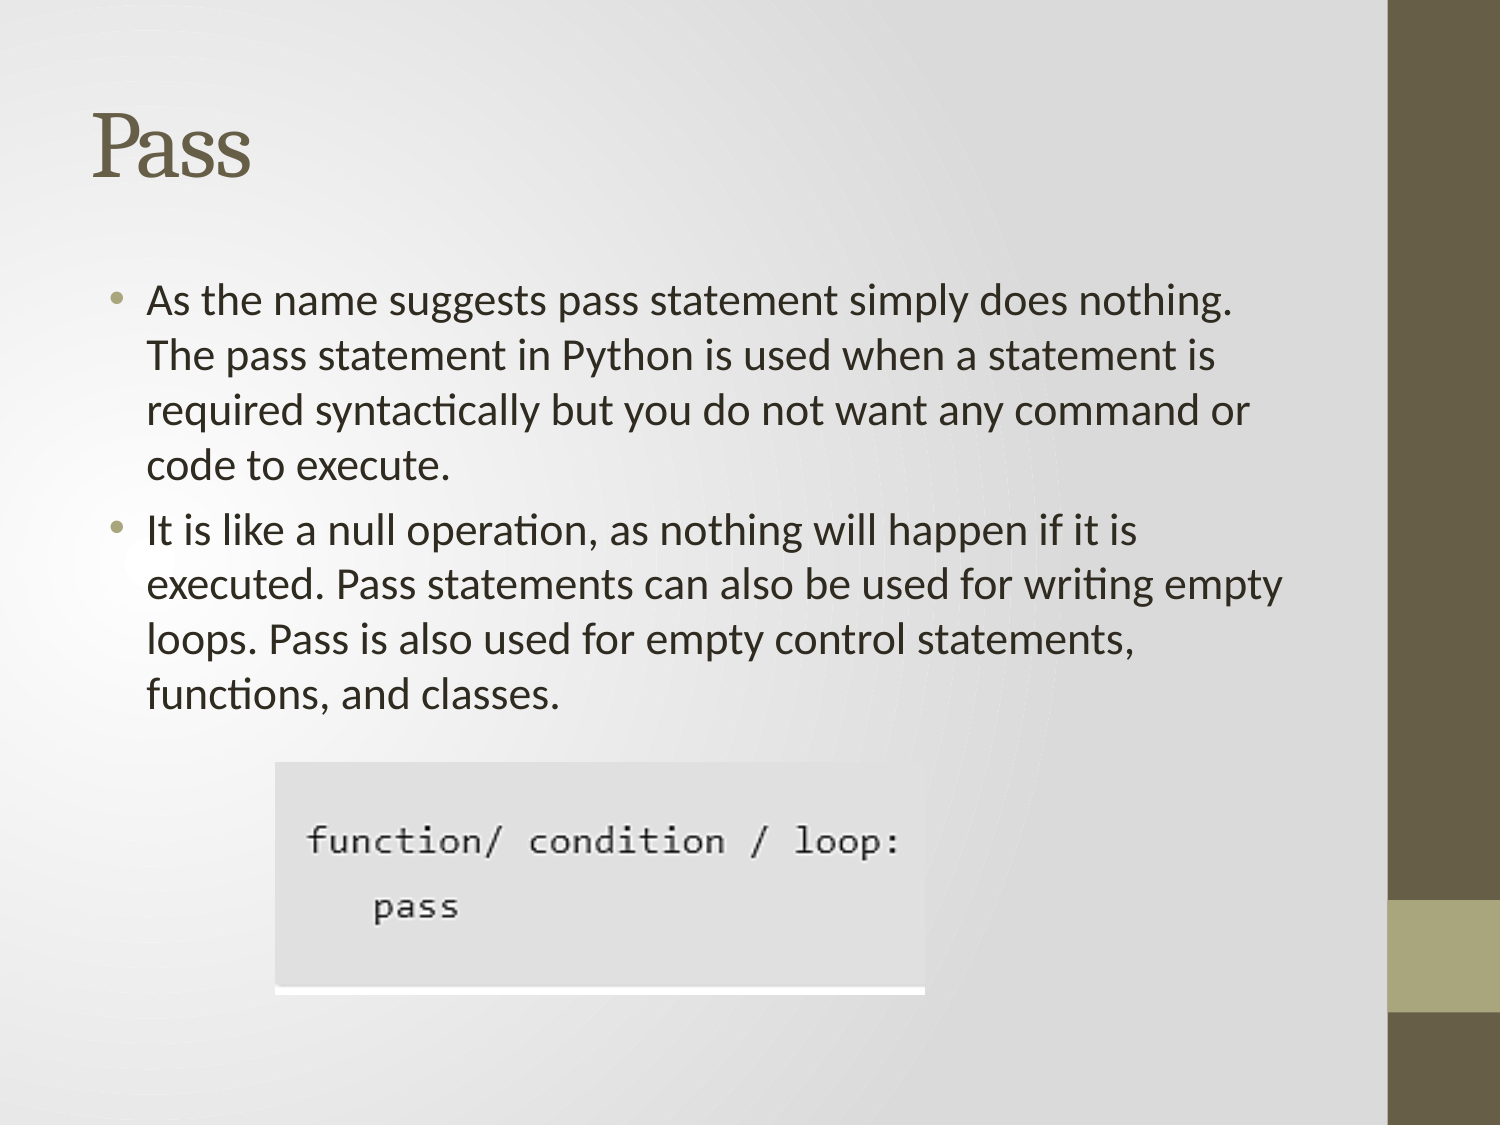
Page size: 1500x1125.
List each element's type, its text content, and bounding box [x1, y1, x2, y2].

title Pass [75, 45, 1325, 233]
list As the name suggests pass statement simply does nothing. The pass statement in Python is used when a statement is required syntactically but you do not want any command or code to execute. It is like a null operation, as nothing will happen if it is executed. Pass statements can also be used for writing empty loops. Pass is also used for empty control statements, functions, and classes. [75, 262, 1325, 1050]
picture [274, 761, 926, 996]
